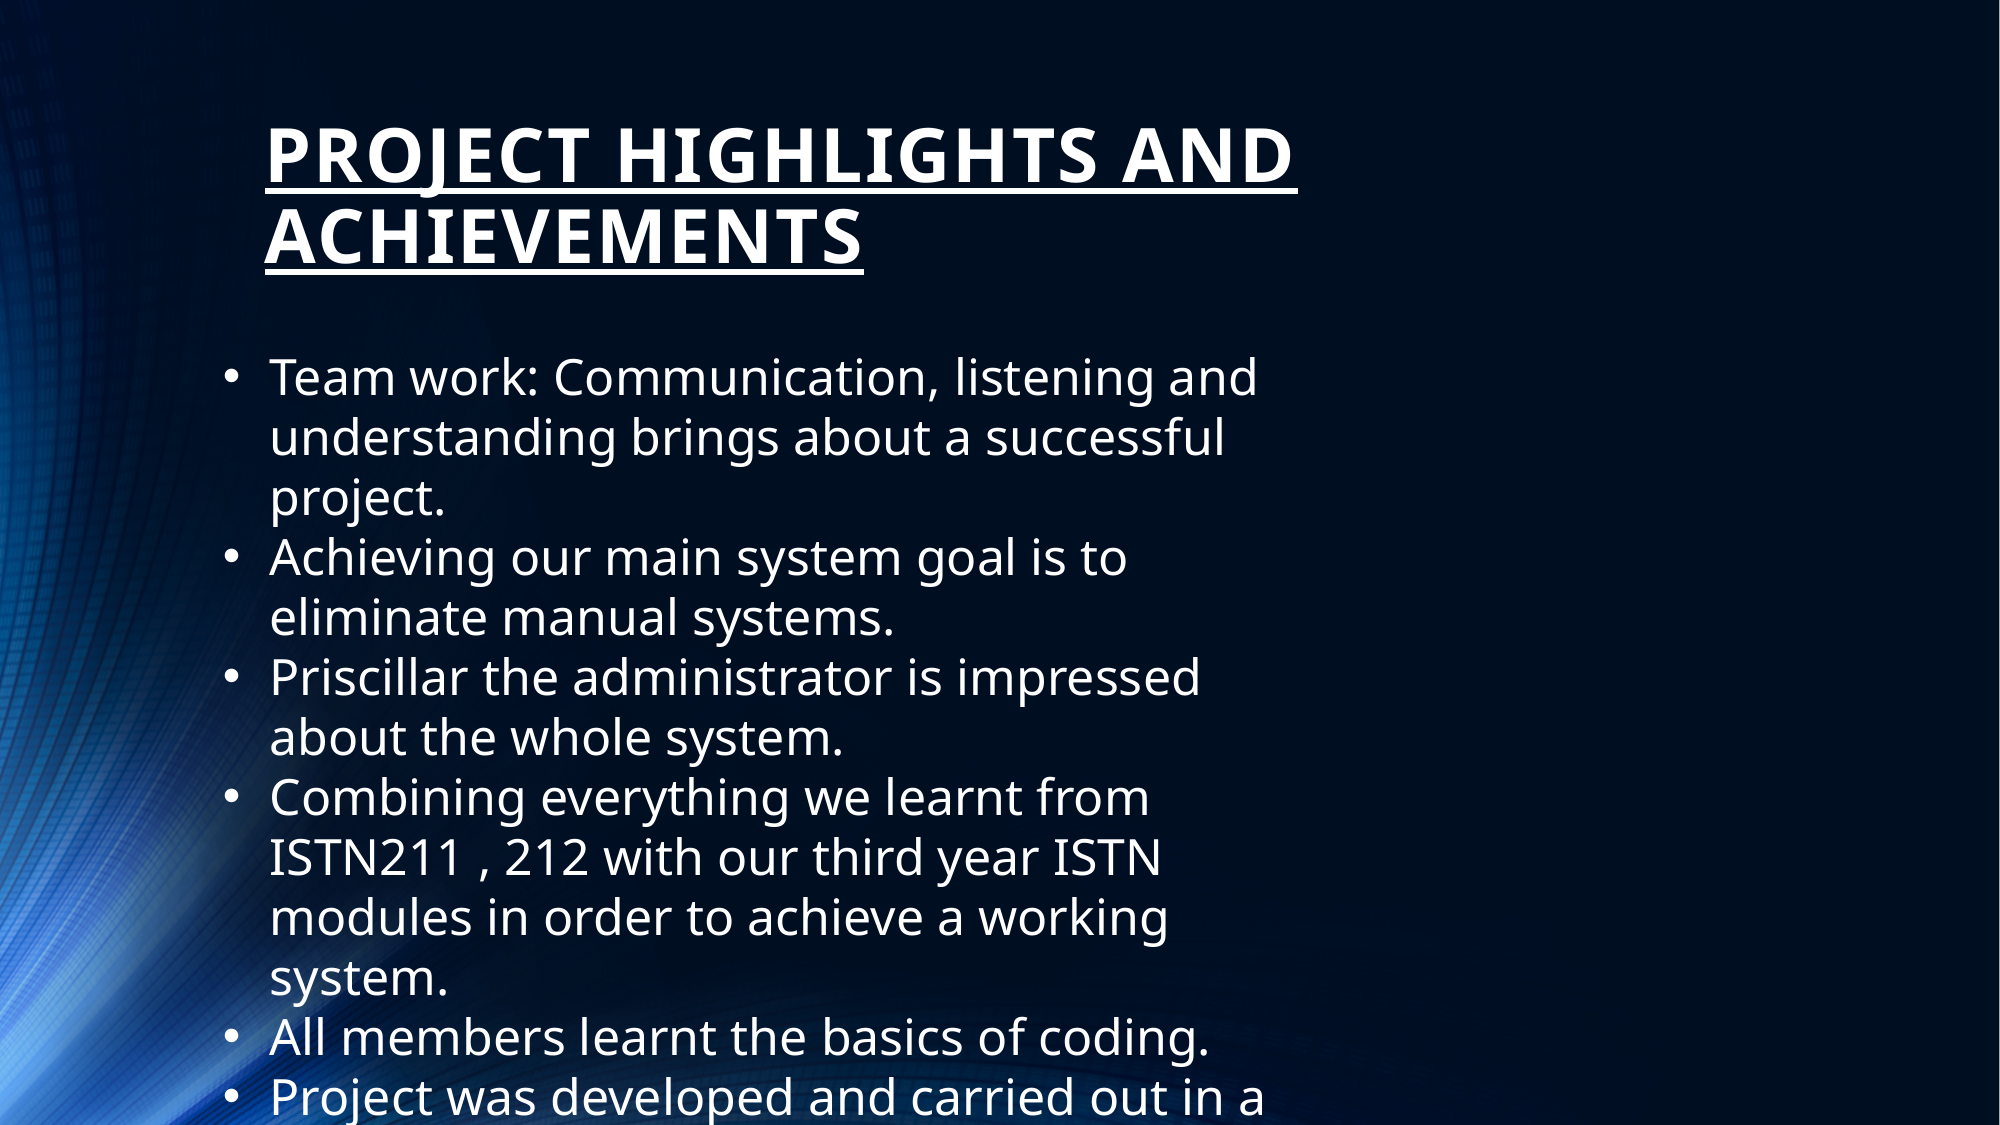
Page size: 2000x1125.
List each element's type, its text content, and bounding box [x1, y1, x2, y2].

title PROJECT HIGHLIGHTS AND ACHIEVEMENTS [249, 62, 1750, 288]
text_box Team work: Communication, listening and understanding brings about a successful project. Achieving our main system goal is to eliminate manual systems. Priscillar the administrator is impressed about the whole system. Combining everything we learnt from ISTN211 , 212 with our third year ISTN modules in order to achieve a working system. All members learnt the basics of coding. Project was developed and carried out in a truly collaborative manner. [208, 338, 1366, 1125]
picture [0, 0, 2000, 1125]
